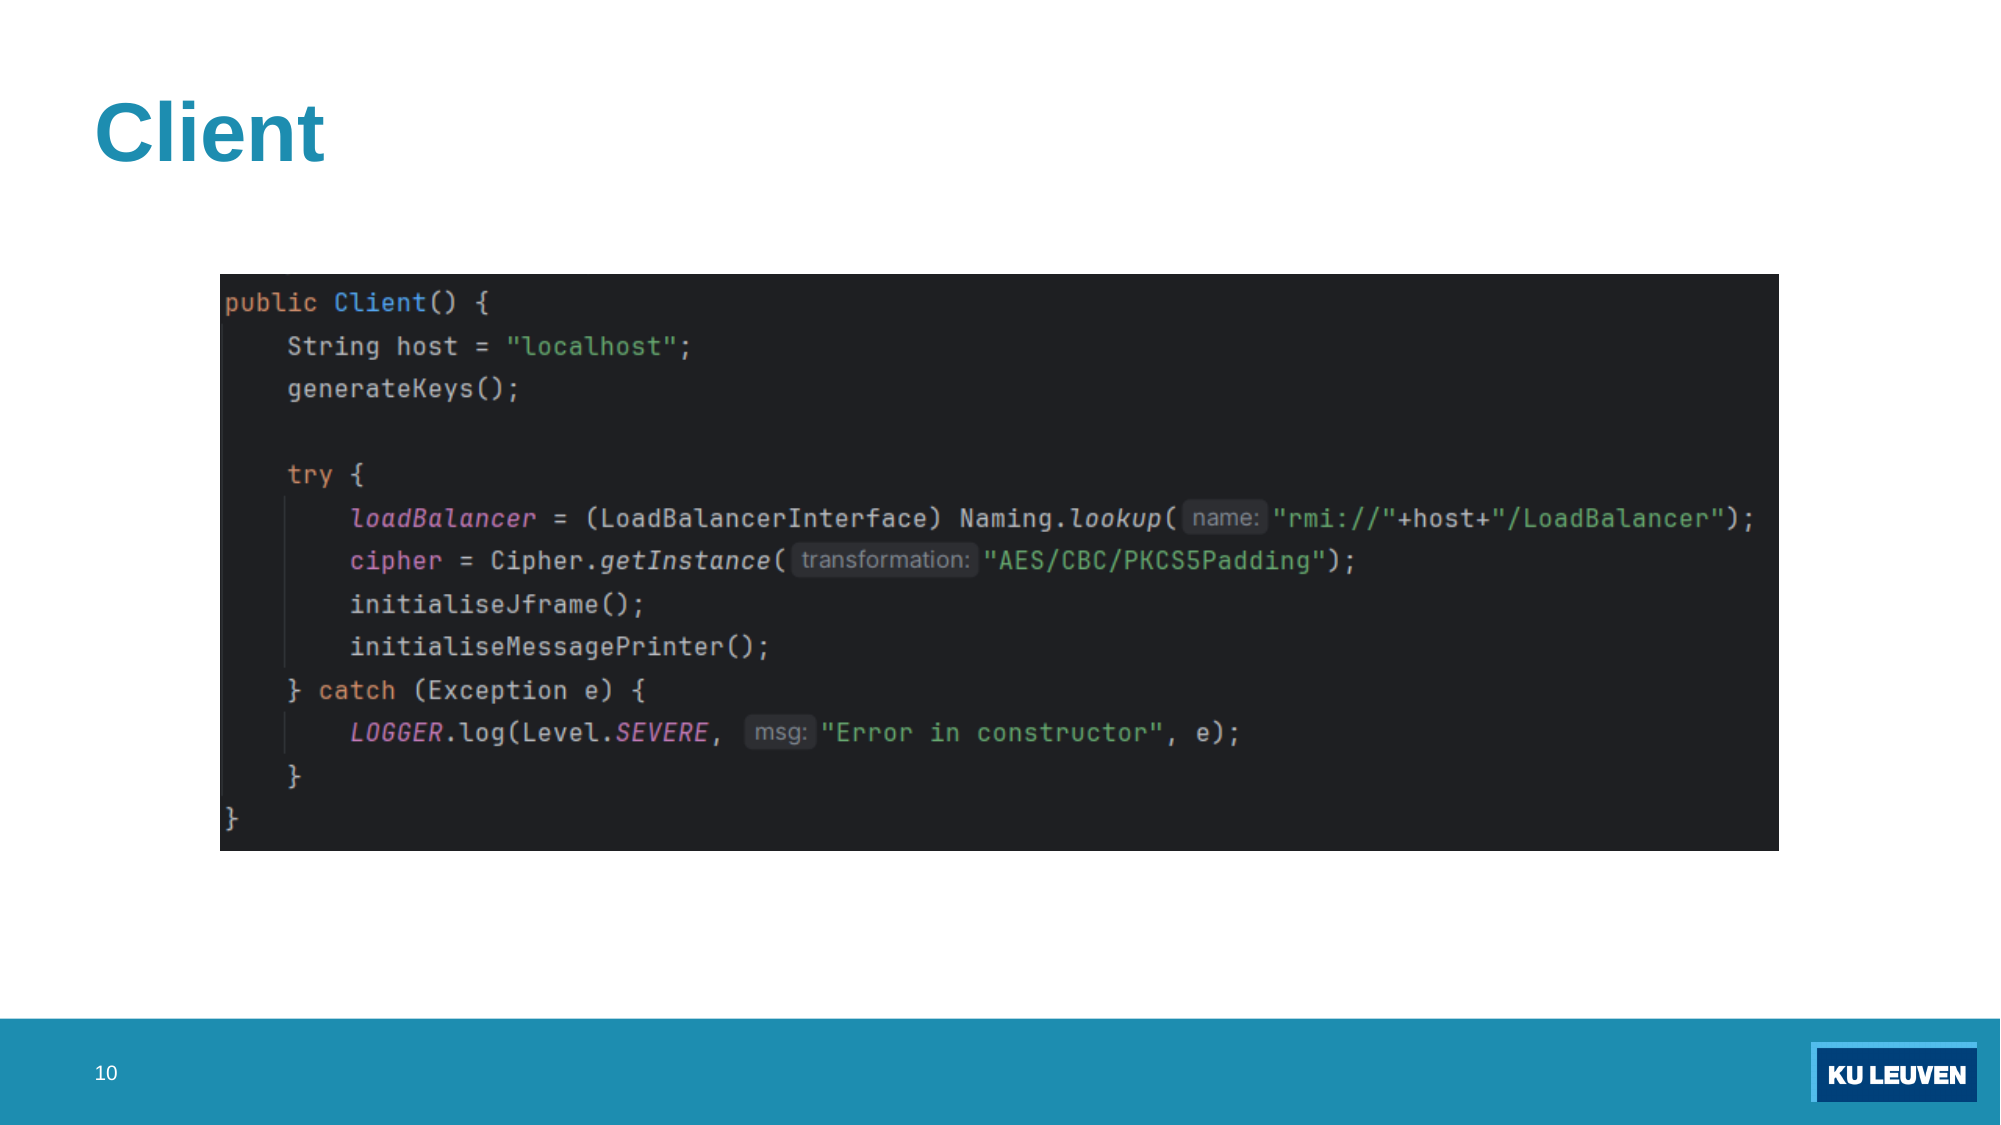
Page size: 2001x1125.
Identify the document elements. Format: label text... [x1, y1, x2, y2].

picture [220, 274, 1780, 851]
title Client [94, 33, 1906, 223]
picture [1811, 1042, 1977, 1102]
slide_number 10 [94, 1018, 201, 1125]
